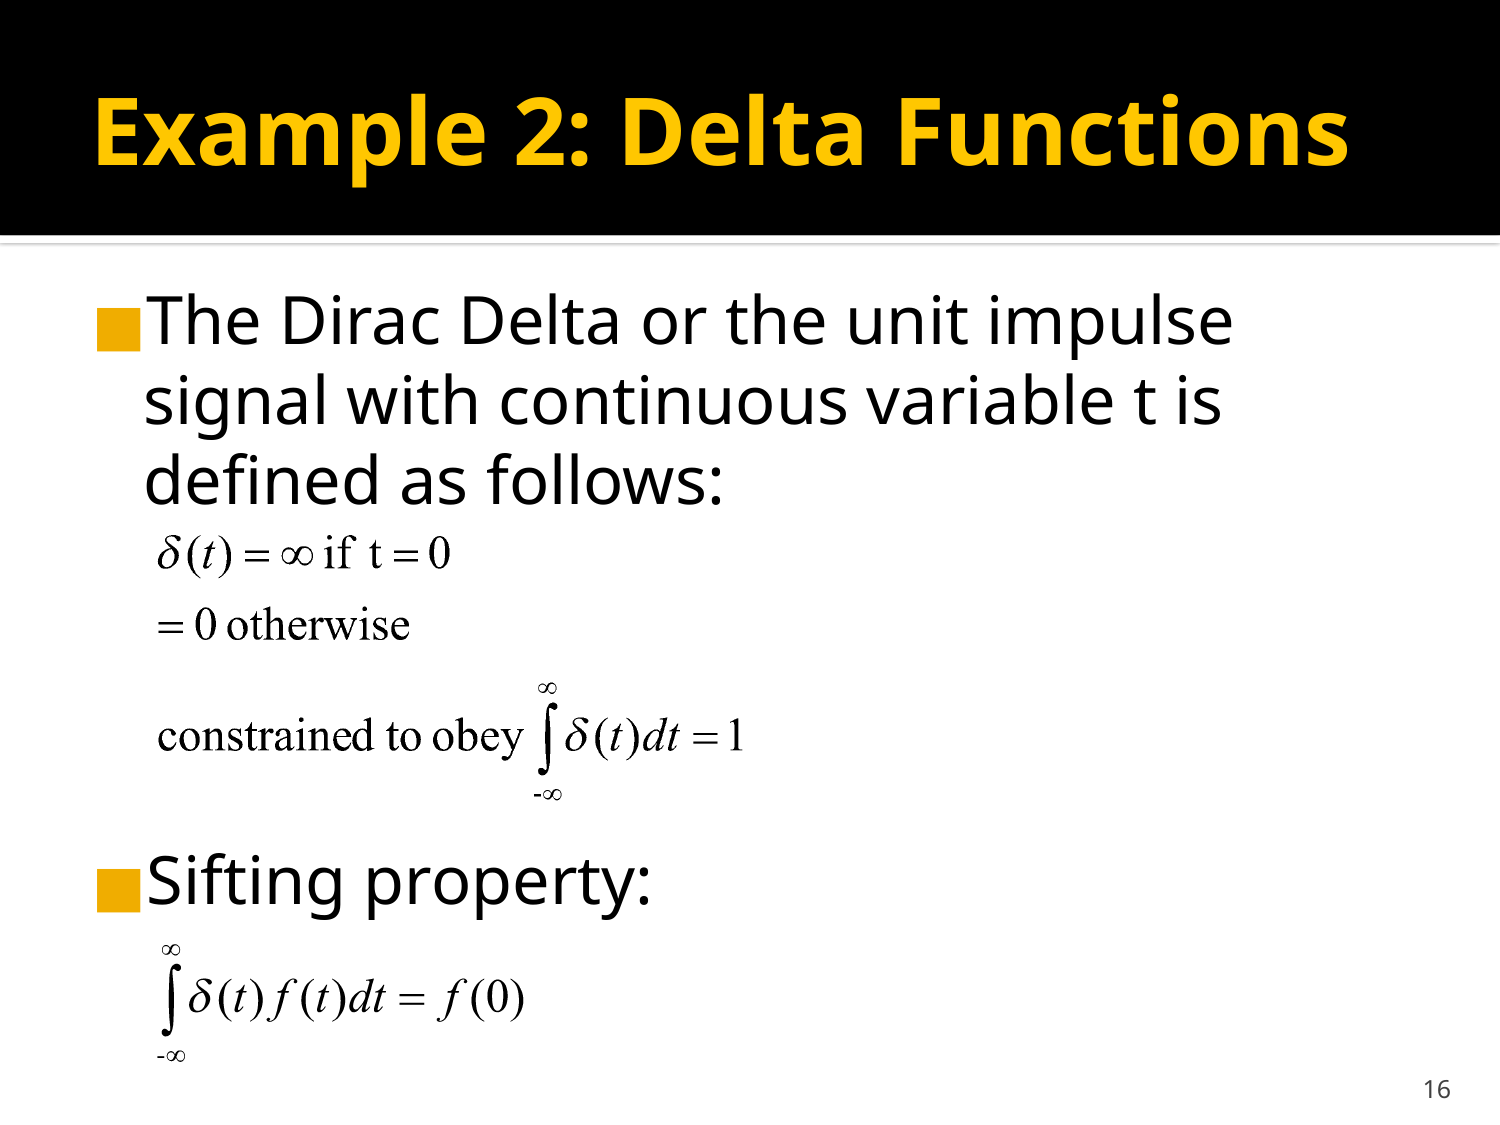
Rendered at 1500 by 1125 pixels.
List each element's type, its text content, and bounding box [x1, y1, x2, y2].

picture [137, 924, 533, 1072]
picture [149, 524, 751, 810]
list The Dirac Delta or the unit impulse signal with continuous variable t is defined as follows: Sifting property: [62, 262, 1413, 1022]
slide_number ‹#› [1345, 1062, 1467, 1108]
title Example 2: Delta Functions [75, 25, 1425, 231]
